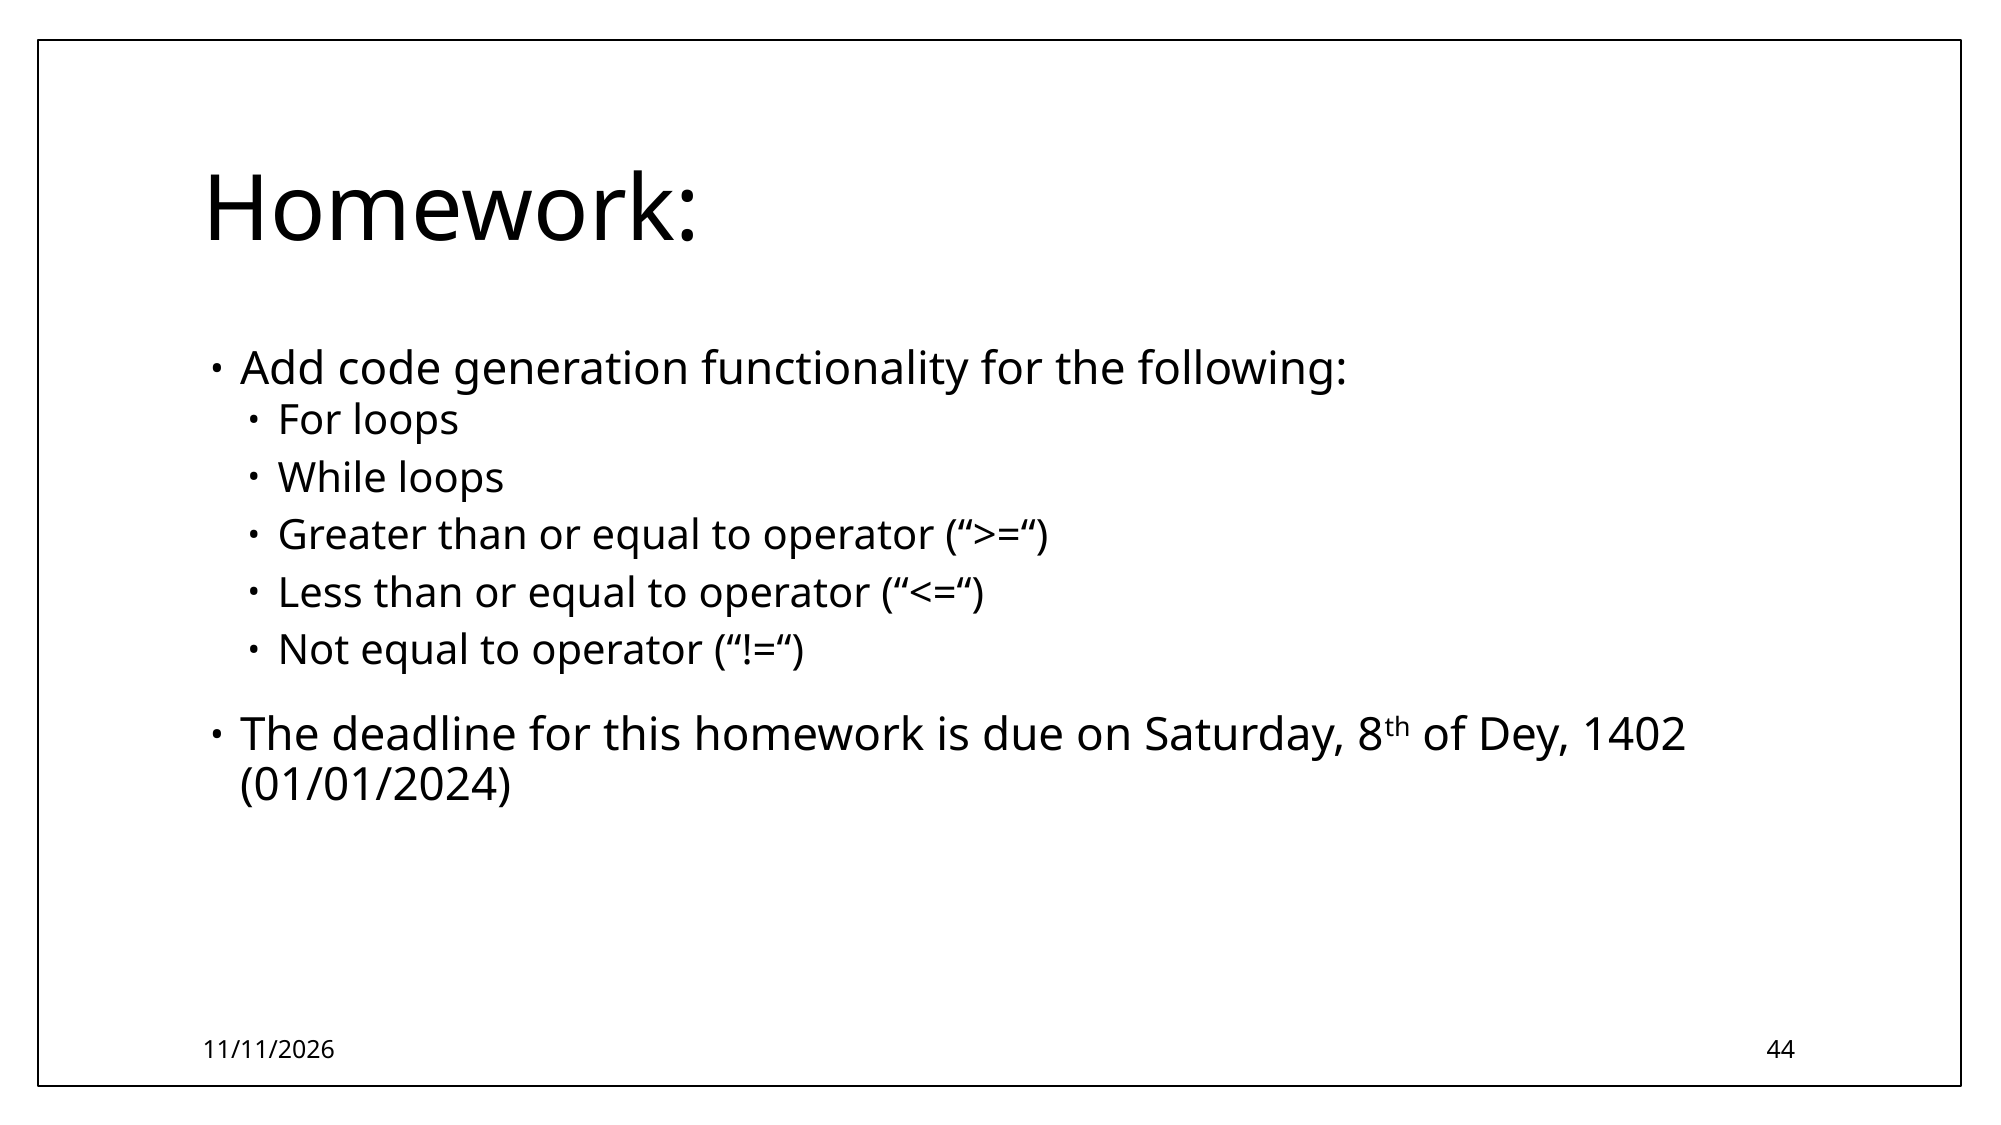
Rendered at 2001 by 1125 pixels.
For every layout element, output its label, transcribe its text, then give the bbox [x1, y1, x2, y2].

list Add code generation functionality for the following: For loops While loops Greater than or equal to operator (“>=“) Less than or equal to operator (“<=“) Not equal to operator (“!=“) The deadline for this homework is due on Saturday, 8th of Dey, 1402 (01/01/2024) [187, 337, 1808, 1000]
slide_number 44 [1530, 1020, 1811, 1081]
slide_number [187, 1020, 570, 1081]
title Homework: [187, 99, 1808, 323]
